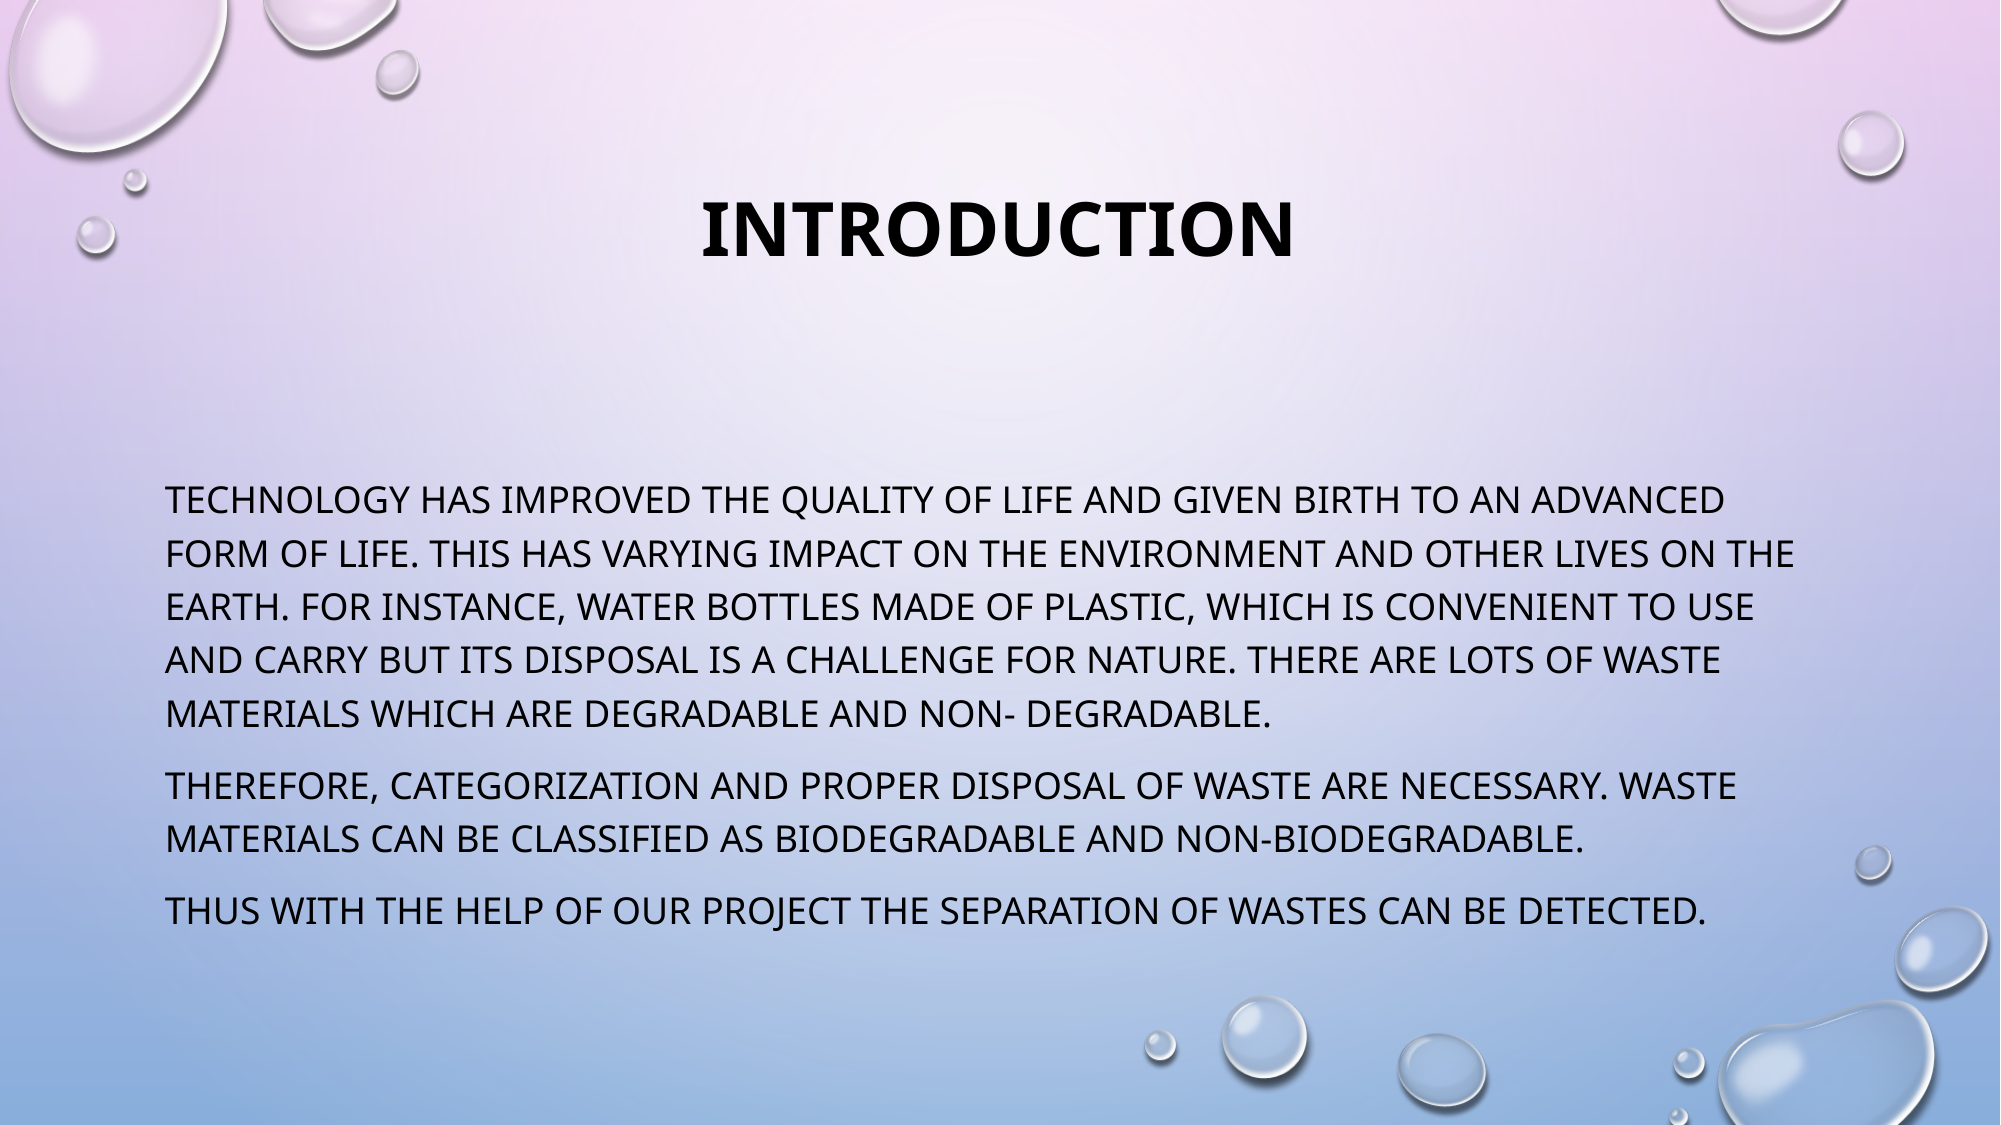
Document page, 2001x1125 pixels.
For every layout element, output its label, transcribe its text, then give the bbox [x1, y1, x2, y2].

title INTRODUCTION [149, 101, 1851, 364]
picture [0, 0, 2000, 1125]
list Technology has improved the quality of life and given birth to an advanced form of life. This has varying impact on the environment and other lives on the earth. For instance, water bottles made of plastic, which is convenient to use and carry but its disposal is a challenge for nature. There are lots of waste materials which are degradable and non- degradable. Therefore, categorization and proper disposal of waste are necessary. Waste materials can be classified as biodegradable and non-biodegradable. Thus with the help of our project the separation of wastes can be detected. [149, 388, 1850, 950]
